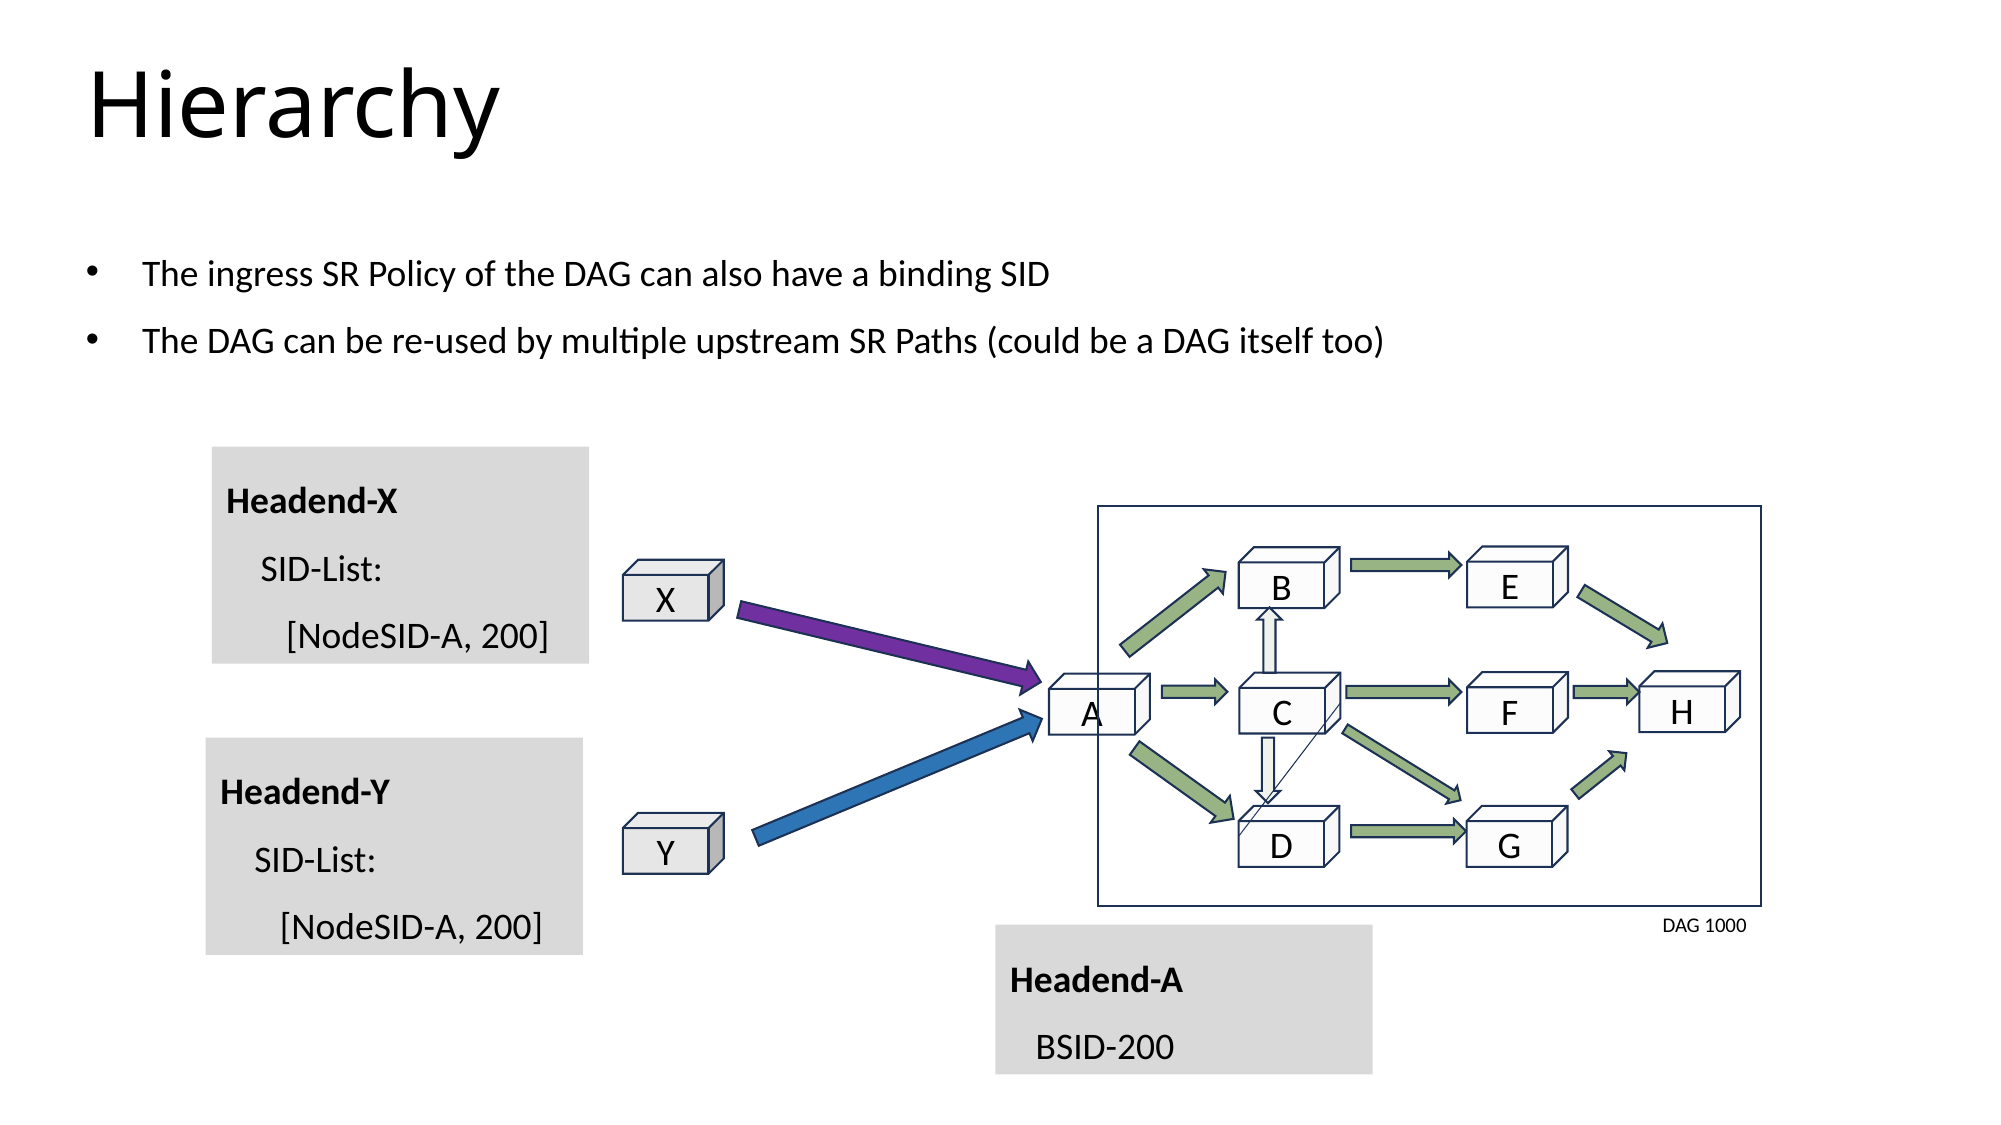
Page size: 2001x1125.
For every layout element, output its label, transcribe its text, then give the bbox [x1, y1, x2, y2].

text_box Headend-A BSID-200 [995, 924, 1373, 1075]
text_box Headend-Y SID-List: [NodeSID-A, 200] [205, 737, 583, 955]
text_box [750, 707, 1044, 848]
title Hierarchy [71, 0, 1797, 217]
text_box [735, 599, 1043, 697]
text_box [1097, 505, 1762, 907]
text_box Y [621, 811, 725, 875]
text_box X [621, 558, 725, 622]
text_box DAG 1000 [1573, 904, 1762, 945]
text_box A [1047, 672, 1097, 736]
text_box The ingress SR Policy of the DAG can also have a binding SID The DAG can be re-used by multiple upstream SR Paths (could be a DAG itself too) [71, 218, 1613, 369]
text_box Headend-X SID-List: [NodeSID-A, 200] [211, 446, 590, 664]
